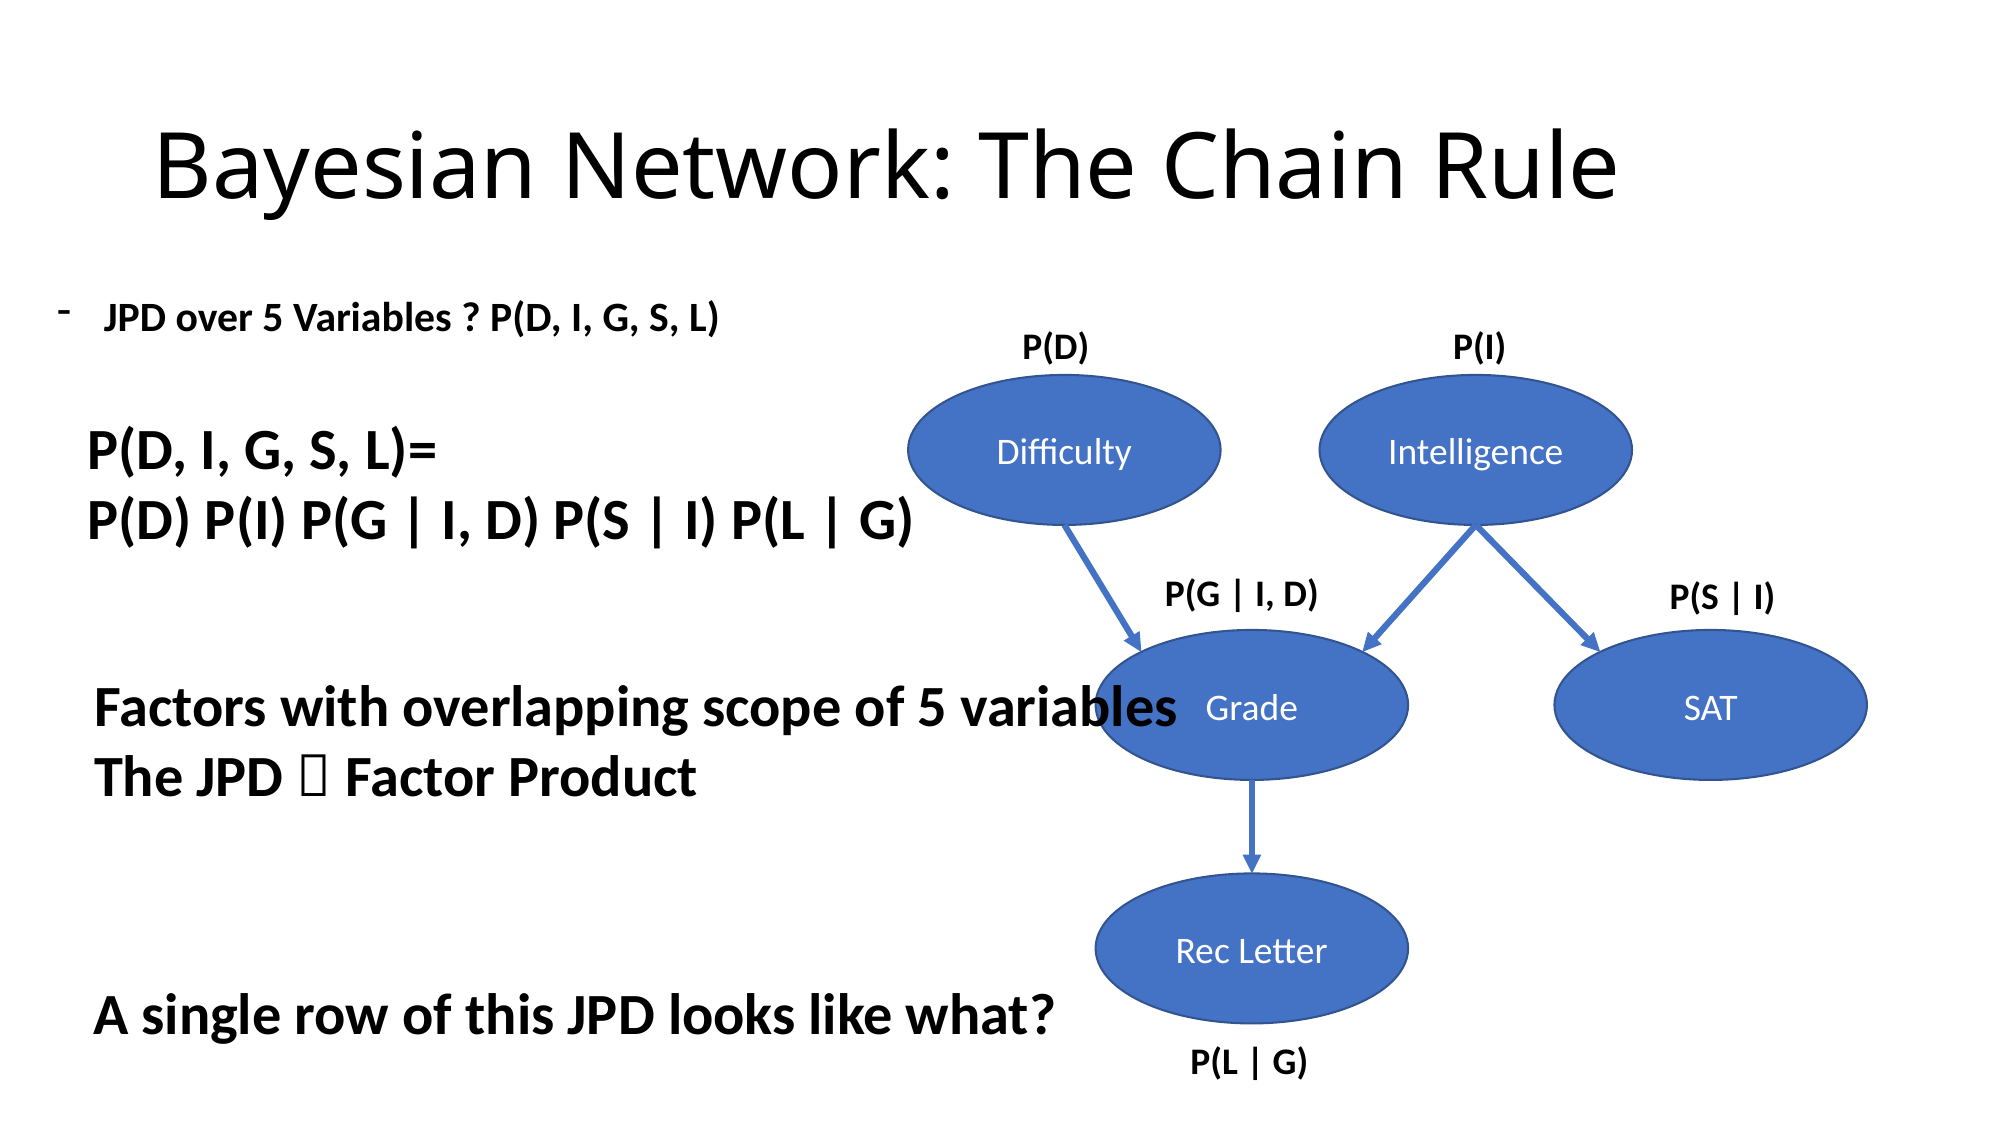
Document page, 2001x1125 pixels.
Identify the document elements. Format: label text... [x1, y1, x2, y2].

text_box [1064, 524, 1142, 652]
text_box A single row of this JPD looks like what? [78, 968, 1072, 1054]
text_box Difficulty [938, 375, 1222, 526]
text_box P(G | I, D) [1150, 562, 1334, 622]
text_box P(I) [1438, 314, 1604, 375]
text_box Grade [1124, 628, 1410, 781]
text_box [1362, 524, 1475, 652]
text_box Intelligence [1318, 375, 1634, 524]
text_box JPD over 5 Variables ? P(D, I, G, S, L) [42, 282, 966, 398]
text_box P(D, I, G, S, L)= P(D) P(I) P(G | I, D) P(S | I) P(L | G) [72, 404, 987, 559]
text_box Rec Letter [1094, 872, 1410, 1025]
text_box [1475, 524, 1601, 652]
text_box P(S | I) [1654, 564, 1820, 625]
text_box P(D) [1007, 314, 1173, 375]
text_box Factors with overlapping scope of 5 variables The JPD  Factor Product [79, 660, 1193, 816]
title Bayesian Network: The Chain Rule [137, 59, 1863, 278]
text_box P(L | G) [1175, 1029, 1341, 1090]
text_box SAT [1553, 628, 1869, 781]
